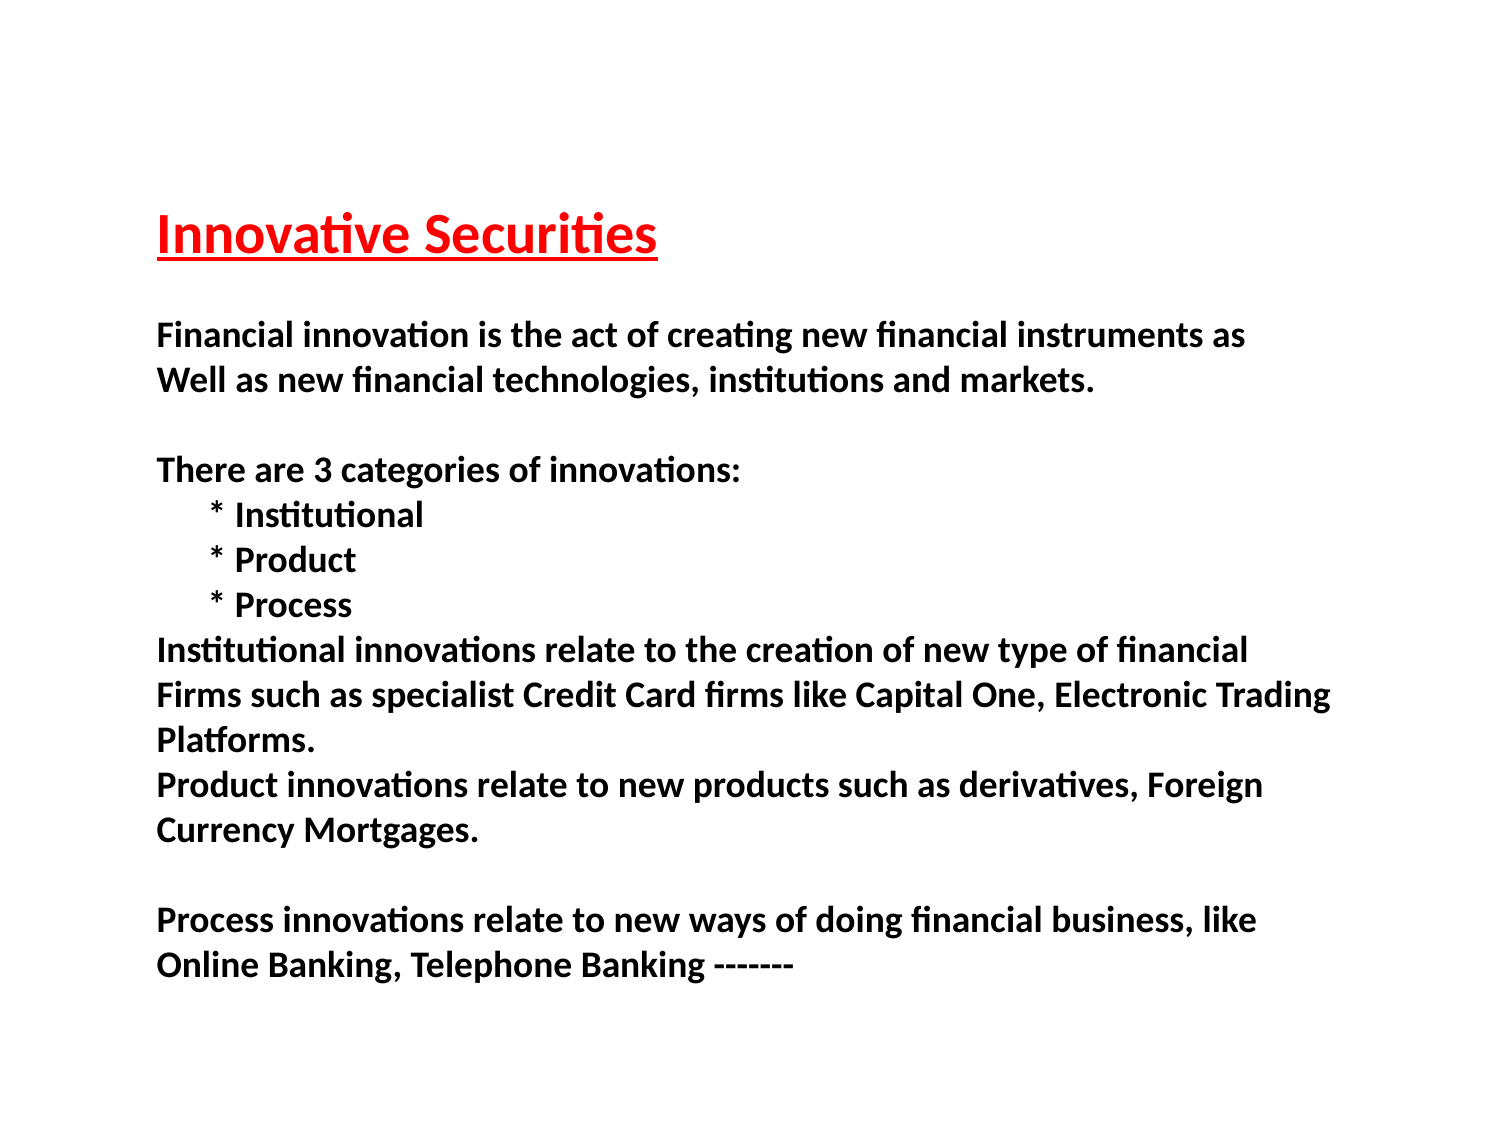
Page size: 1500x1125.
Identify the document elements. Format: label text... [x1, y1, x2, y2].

text_box Innovative Securities Financial innovation is the act of creating new financial instruments as Well as new financial technologies, institutions and markets. There are 3 categories of innovations: * Institutional * Product * Process Institutional innovations relate to the creation of new type of financial Firms such as specialist Credit Card firms like Capital One, Electronic Trading Platforms. Product innovations relate to new products such as derivatives, Foreign Currency Mortgages. Process innovations relate to new ways of doing financial business, like Online Banking, Telephone Banking ------- [141, 187, 1348, 1038]
